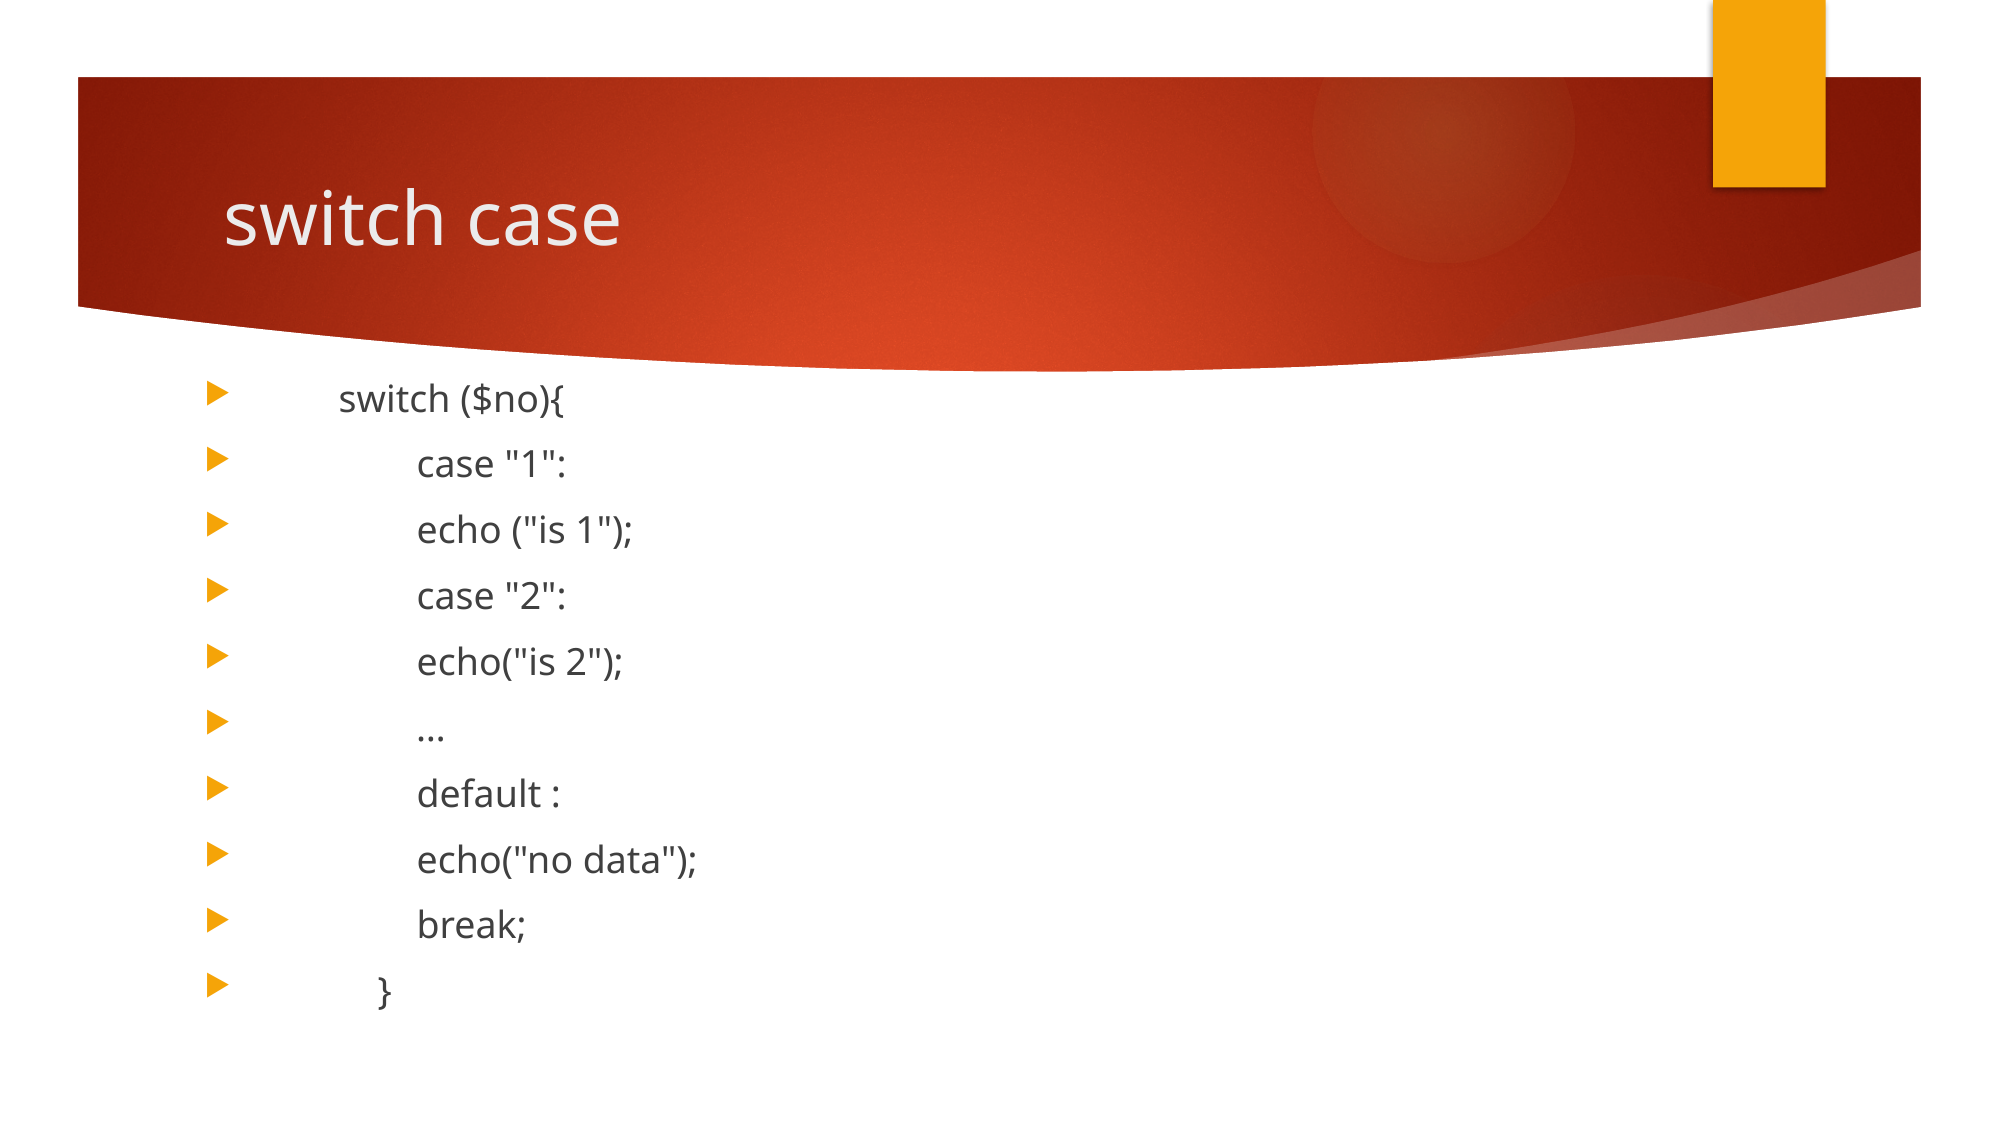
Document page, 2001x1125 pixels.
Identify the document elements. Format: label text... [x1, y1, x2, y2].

list switch ($no){ case "1": echo ("is 1"); case "2": echo("is 2"); … default : echo("no data"); break; } [189, 367, 1826, 1095]
title switch case [189, 155, 1627, 275]
